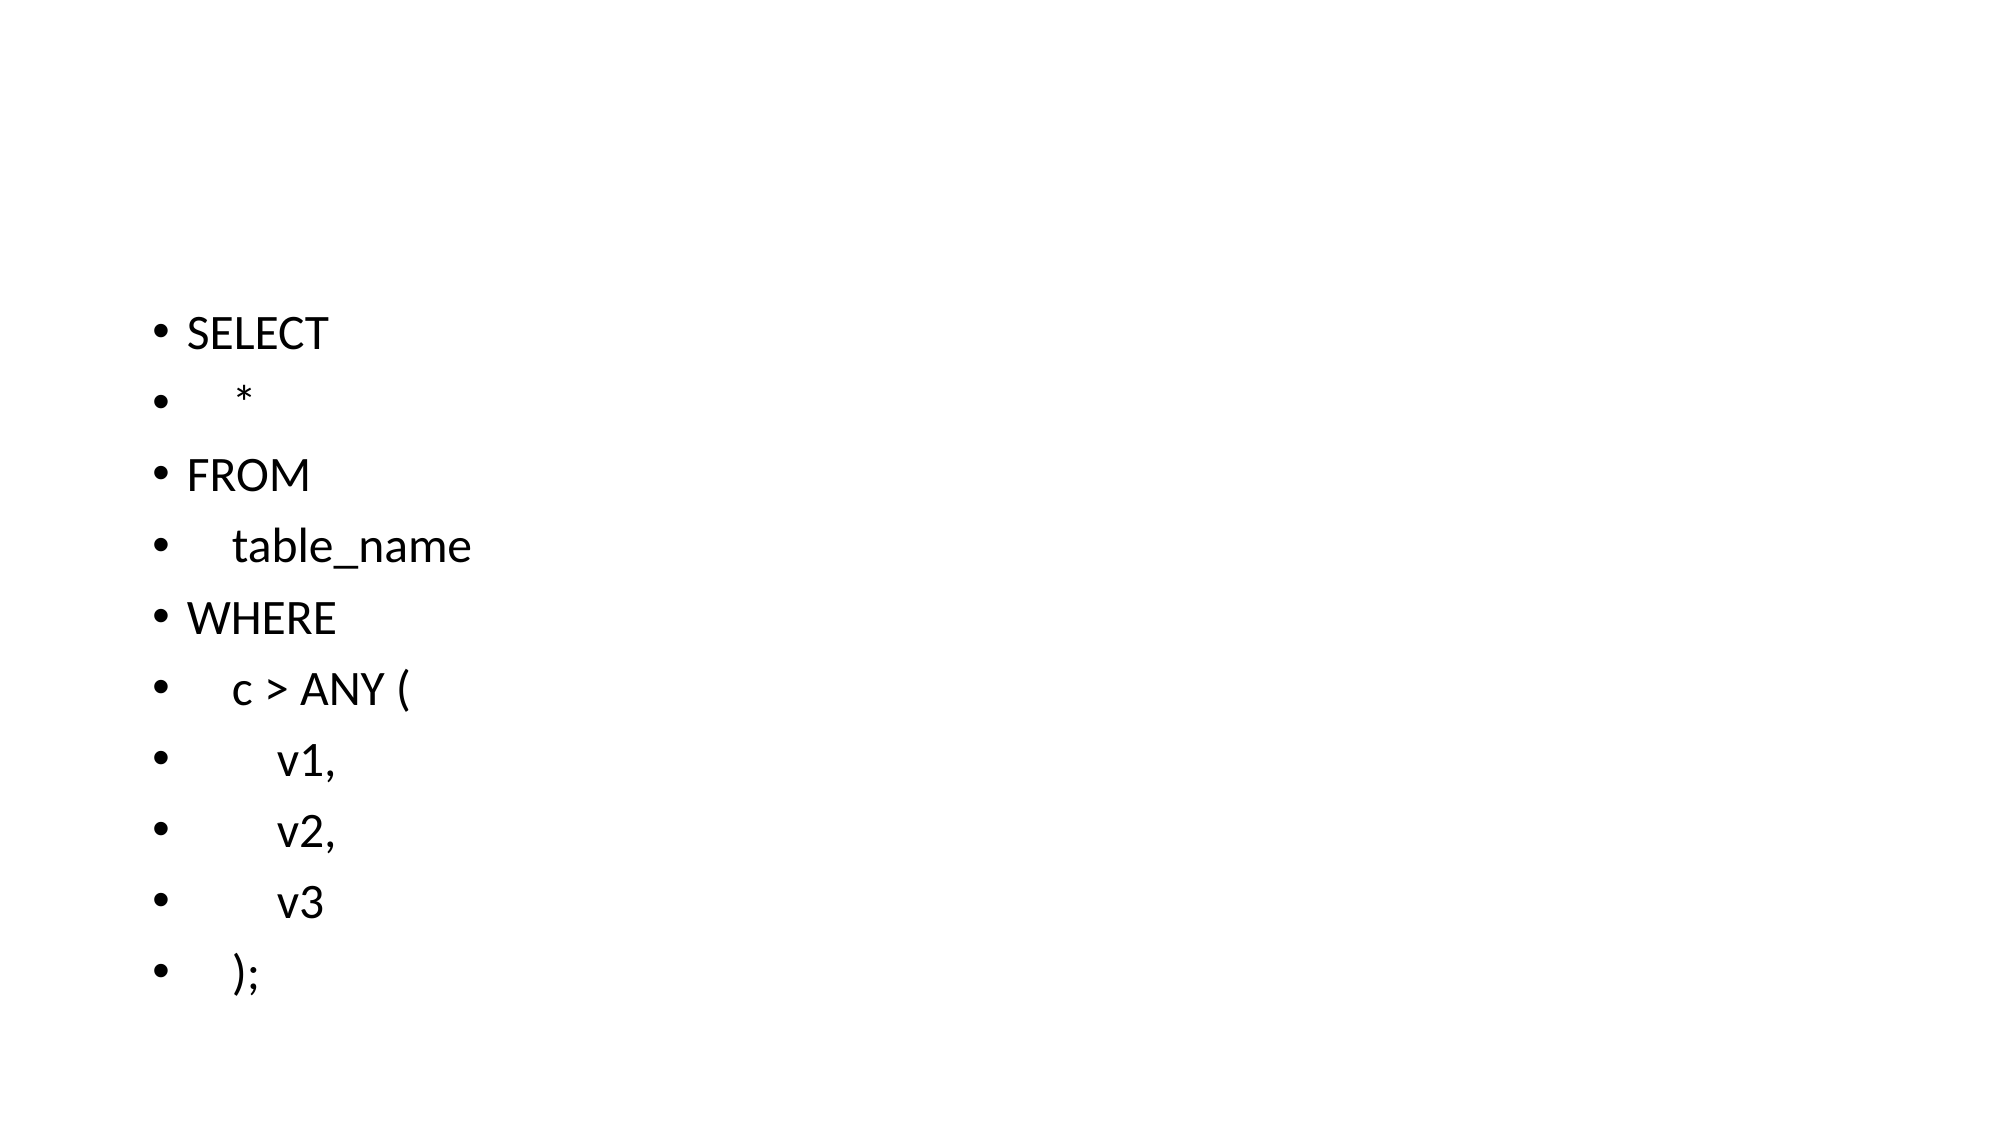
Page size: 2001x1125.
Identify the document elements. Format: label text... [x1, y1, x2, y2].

list SELECT * FROM table_name WHERE c > ANY ( v1, v2, v3 ); [137, 299, 1863, 1014]
